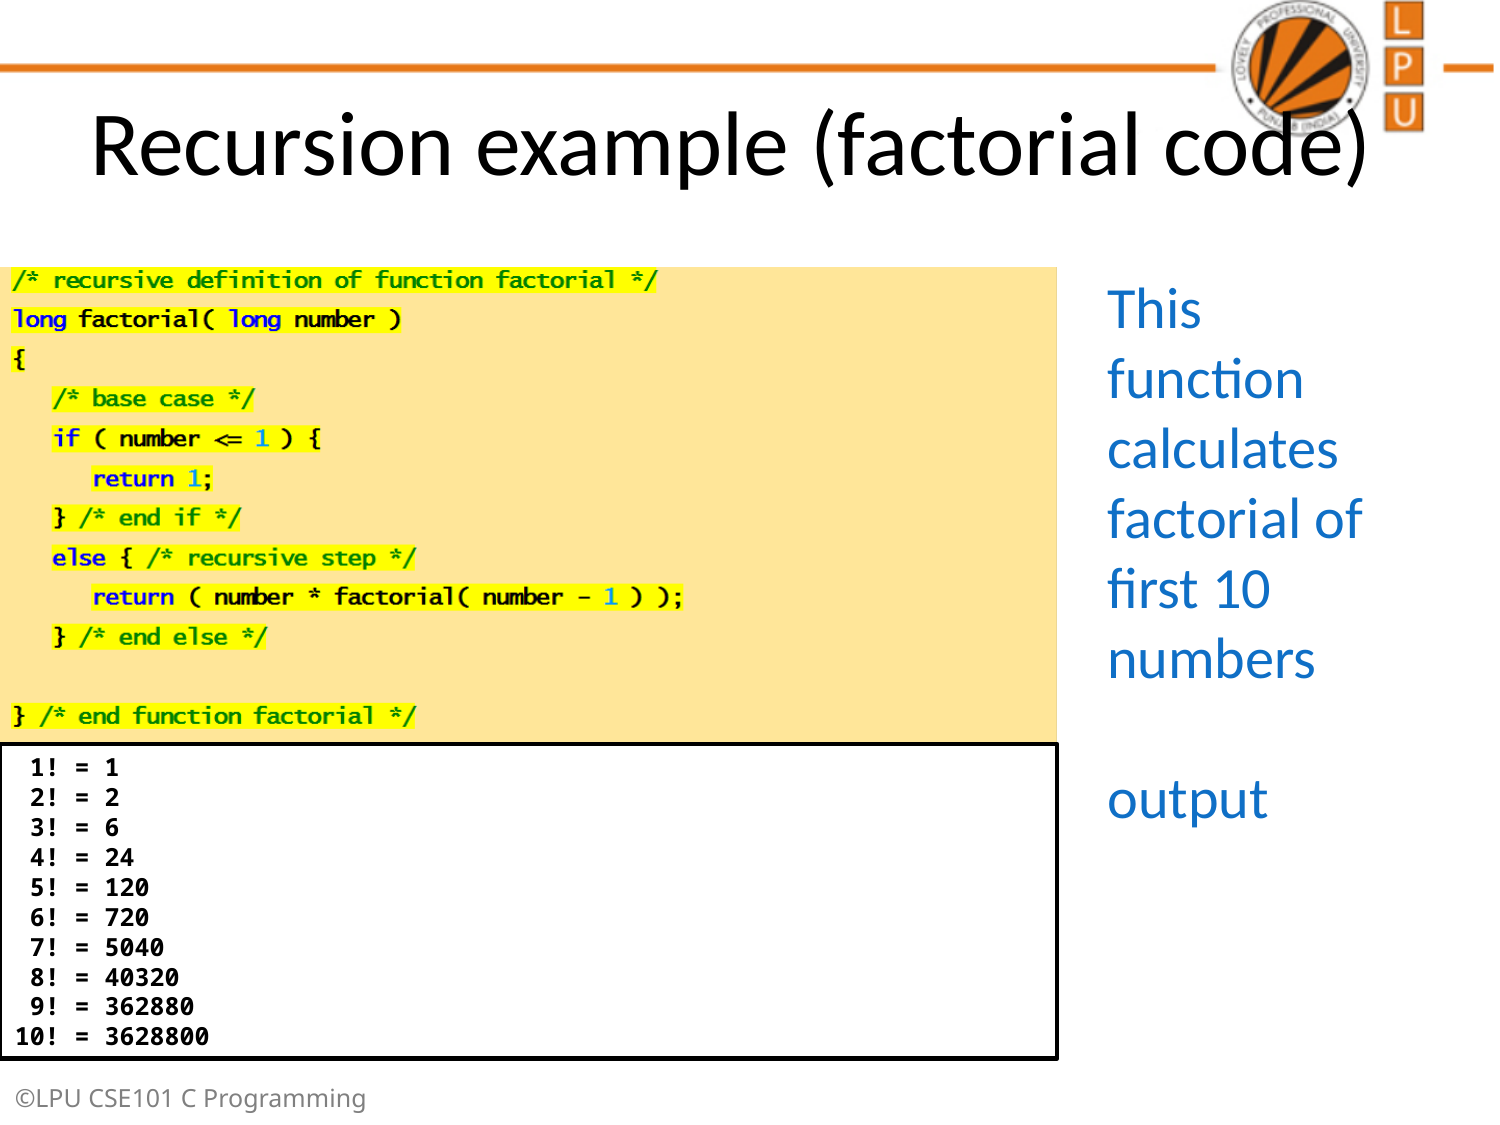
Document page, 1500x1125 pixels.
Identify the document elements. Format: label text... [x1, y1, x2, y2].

picture [0, 0, 1497, 155]
list This function calculates factorial of first 10 numbers [1092, 262, 1425, 743]
title Recursion example (factorial code) [75, 45, 1425, 233]
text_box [0, 743, 1426, 1059]
picture [0, 266, 1058, 742]
